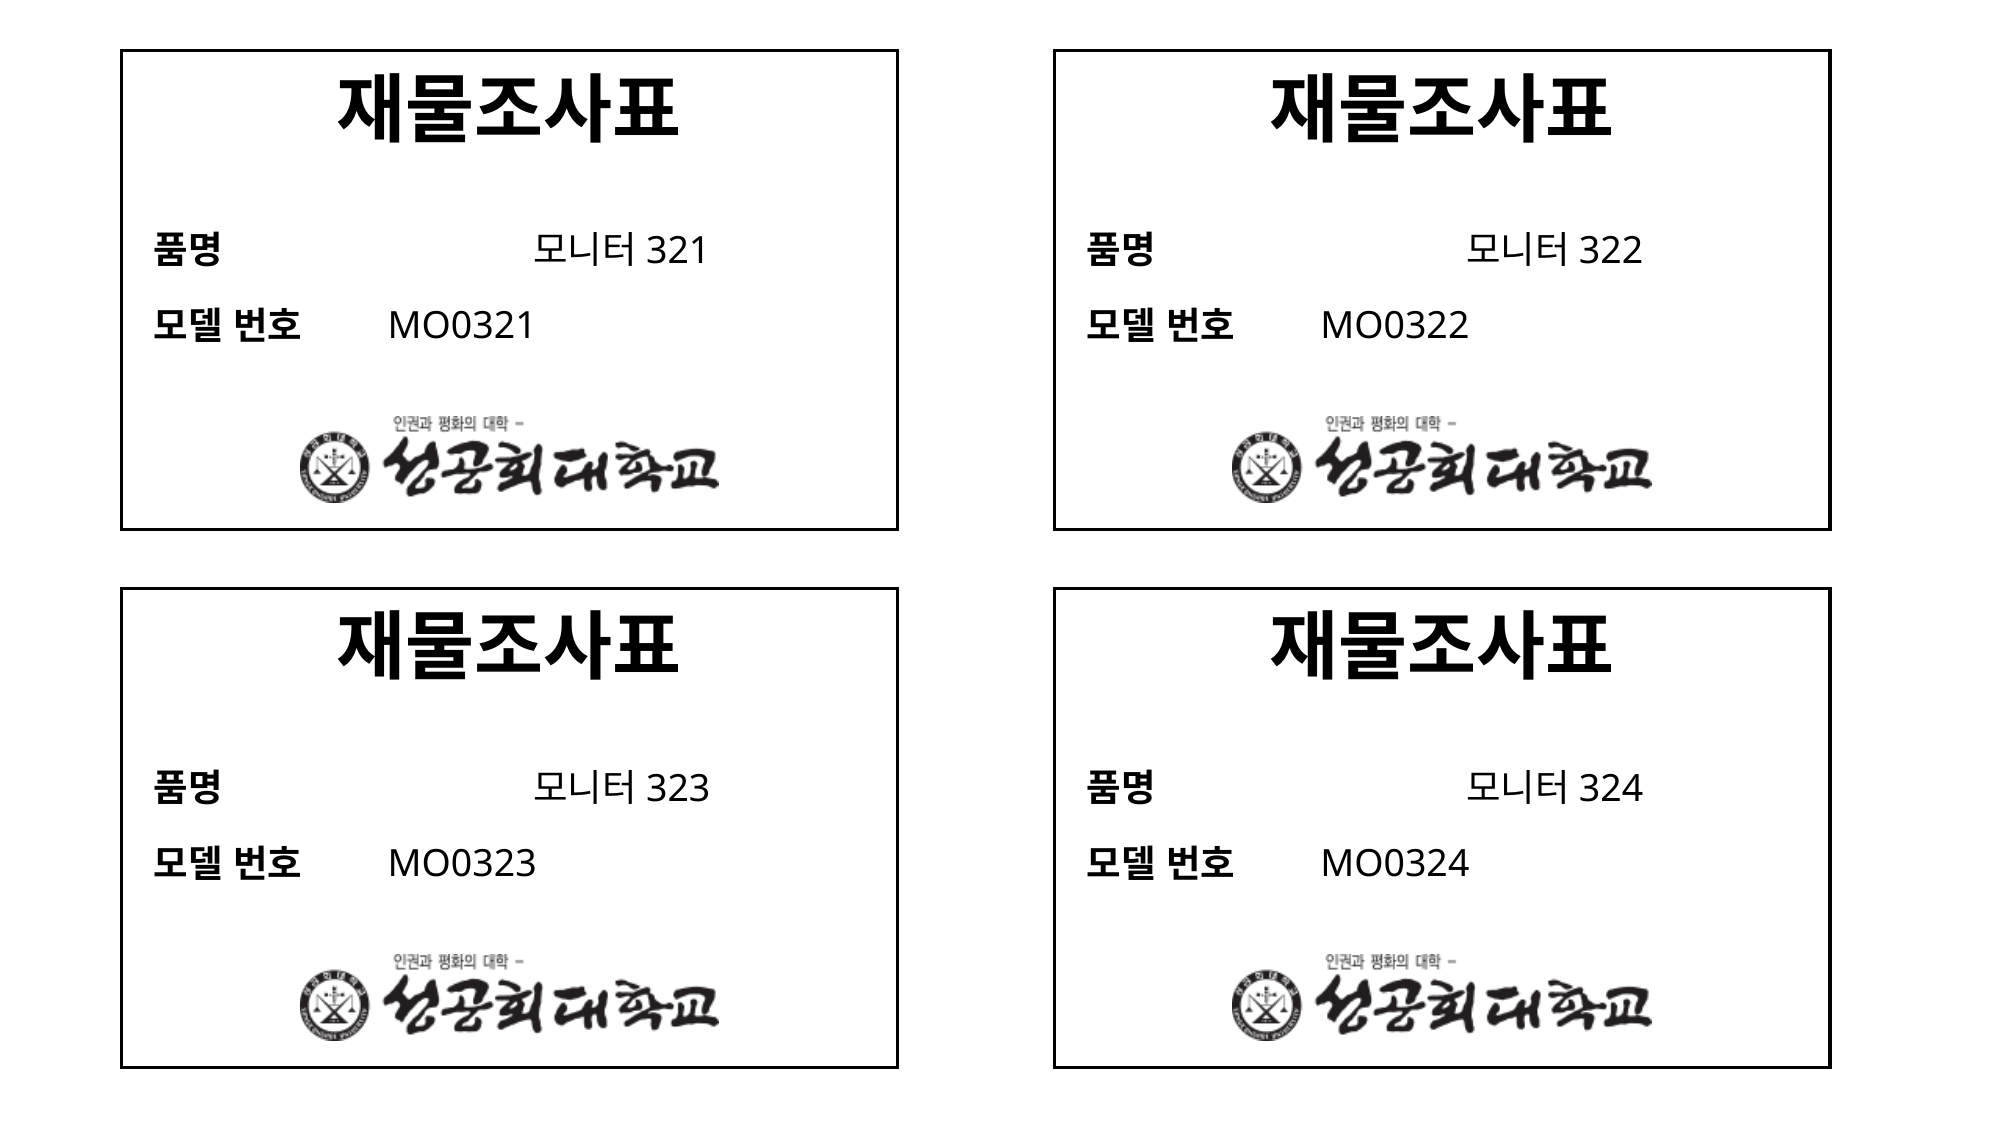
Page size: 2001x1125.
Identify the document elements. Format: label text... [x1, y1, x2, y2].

text_box 품명 [1071, 756, 1292, 817]
text_box 품명 [1071, 218, 1292, 279]
picture [1232, 415, 1653, 503]
picture [299, 415, 720, 503]
picture [299, 953, 720, 1041]
text_box MO0322 [1305, 293, 1805, 354]
text_box [120, 587, 899, 1069]
text_box 품명 [139, 756, 359, 817]
text_box 재물조사표 [322, 591, 697, 697]
picture [1232, 953, 1653, 1041]
text_box 재물조사표 [1254, 591, 1630, 697]
text_box 모델 번호 [139, 294, 359, 355]
text_box 모델 번호 [139, 832, 359, 892]
text_box 모니터322 [1451, 218, 1659, 279]
text_box 재물조사표 [322, 53, 697, 159]
text_box MO0321 [372, 293, 872, 354]
text_box 재물조사표 [1254, 53, 1630, 159]
text_box [1053, 49, 1832, 531]
text_box 모델 번호 [1071, 294, 1292, 355]
text_box 모니터321 [518, 218, 726, 279]
text_box 모니터323 [518, 756, 726, 817]
text_box 모델 번호 [1071, 832, 1292, 892]
text_box 모니터324 [1451, 756, 1659, 817]
text_box [120, 49, 899, 531]
text_box 품명 [139, 218, 359, 279]
text_box [1053, 587, 1832, 1069]
text_box MO0324 [1305, 831, 1805, 892]
text_box MO0323 [372, 831, 872, 892]
